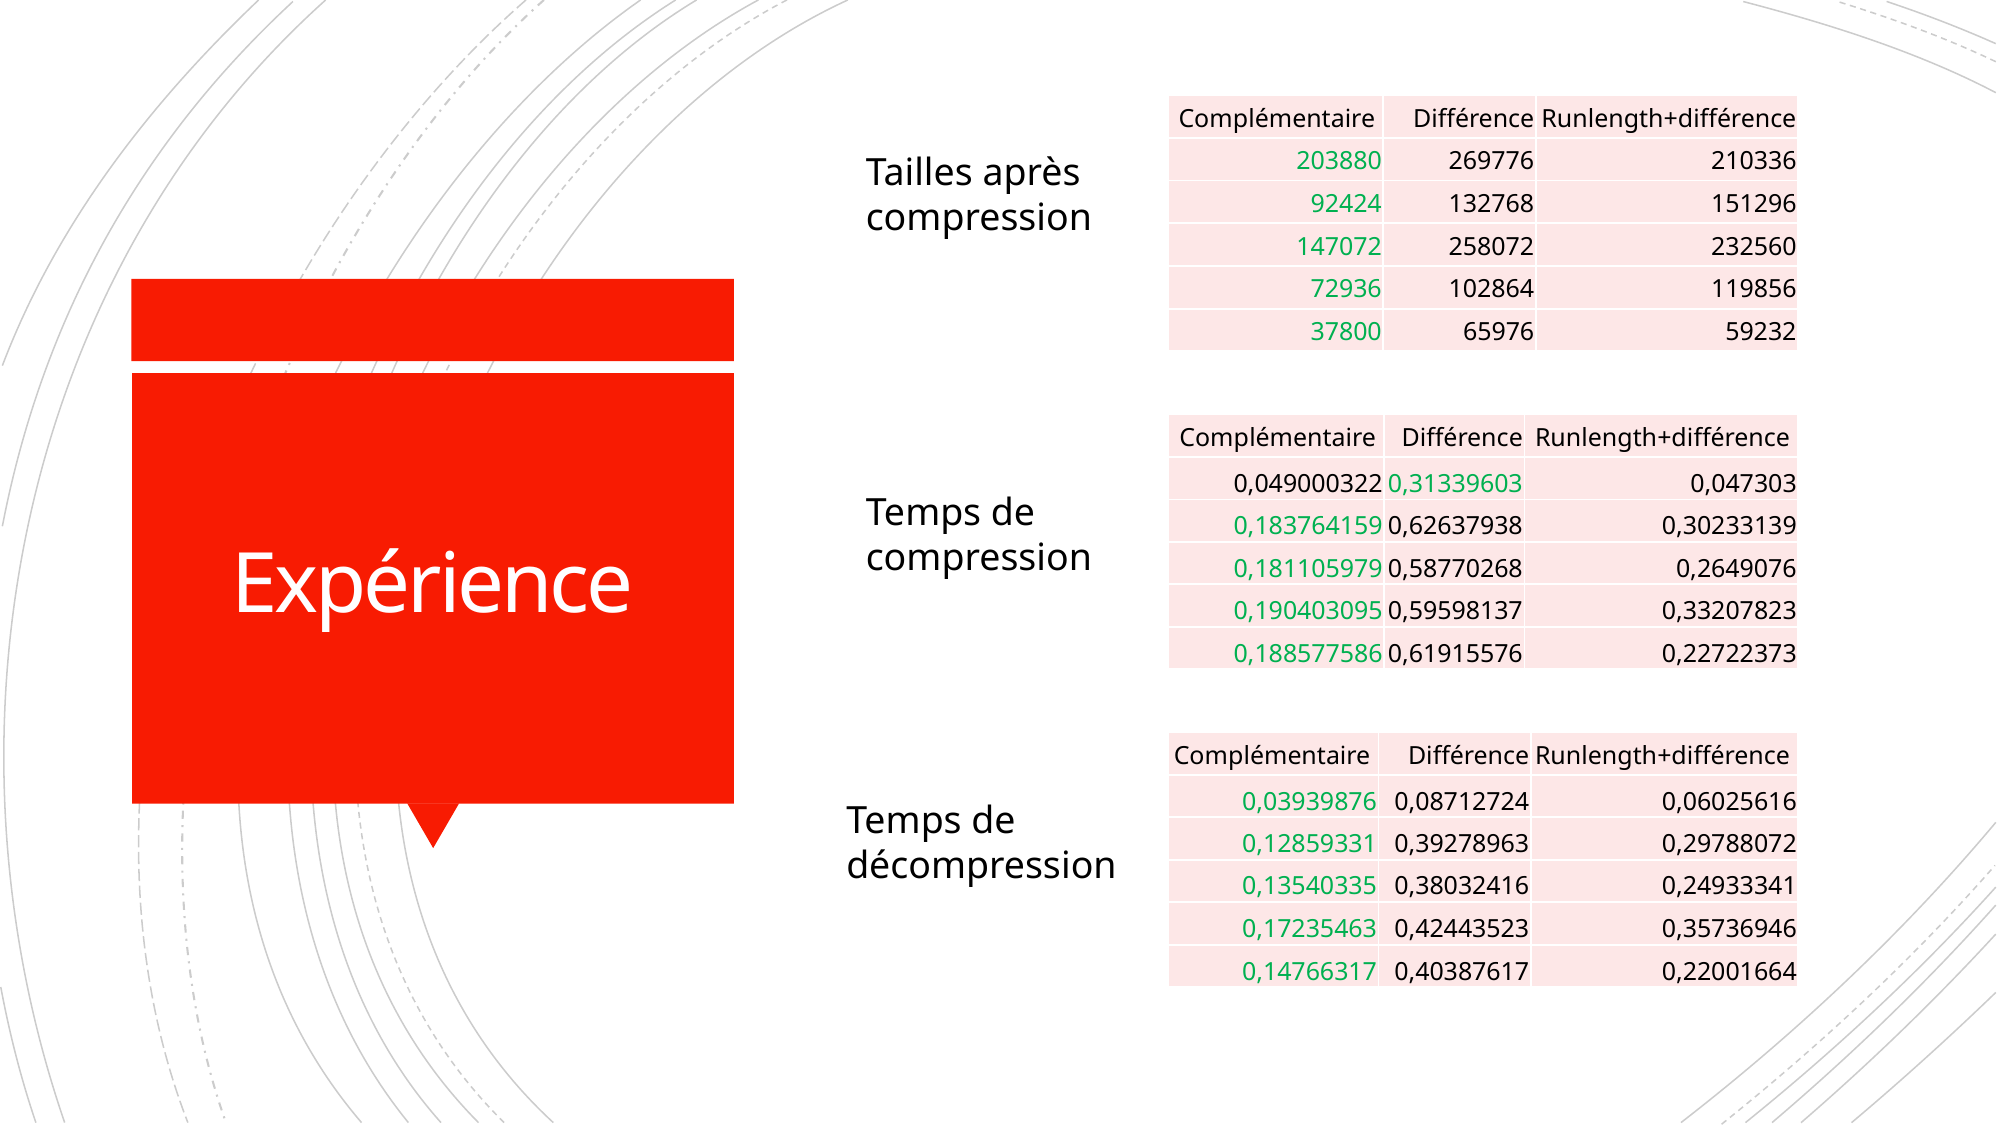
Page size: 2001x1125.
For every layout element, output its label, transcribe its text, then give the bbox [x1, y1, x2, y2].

table_cell 203880 [1169, 139, 1382, 180]
table_cell 0,03939876 [1169, 776, 1378, 816]
table_cell 0,33207823 [1525, 585, 1797, 626]
table_cell 147072 [1169, 224, 1382, 265]
table_header Complémentaire [1169, 96, 1382, 137]
table_cell 59232 [1537, 310, 1797, 350]
table_cell 0,047303 [1525, 458, 1797, 499]
table_cell 0,29788072 [1532, 818, 1797, 859]
table_cell 0,30233139 [1525, 500, 1797, 541]
table_cell 0,61915576 [1385, 628, 1524, 668]
table_cell 0,2649076 [1525, 543, 1797, 583]
table_header Complémentaire [1169, 733, 1378, 774]
table_cell 0,14766317 [1169, 946, 1378, 986]
table_cell 0,183764159 [1169, 500, 1383, 541]
title Expérience [145, 385, 720, 789]
table_cell 0,58770268 [1385, 543, 1524, 583]
table_cell 0,42443523 [1379, 903, 1530, 944]
table_cell 0,181105979 [1169, 543, 1383, 583]
table_cell 0,12859331 [1169, 818, 1378, 859]
table_cell 65976 [1384, 310, 1535, 350]
table_cell 0,22722373 [1525, 628, 1797, 668]
table_cell 0,13540335 [1169, 861, 1378, 901]
table_cell 0,35736946 [1532, 903, 1797, 944]
text_box Temps de compression [851, 480, 1114, 586]
table_cell 102864 [1384, 267, 1535, 308]
table_cell 258072 [1384, 224, 1535, 265]
table_header Runlength+différence [1525, 415, 1797, 456]
table_cell 0,24933341 [1532, 861, 1797, 901]
table_cell 210336 [1537, 139, 1797, 180]
table_cell 0,39278963 [1379, 818, 1530, 859]
text_box Temps de décompression [831, 788, 1147, 894]
table_header Complémentaire [1169, 415, 1383, 456]
table_cell 232560 [1537, 224, 1797, 265]
table_header Runlength+différence [1532, 733, 1797, 774]
table_cell 0,59598137 [1385, 585, 1524, 626]
table_cell 0,62637938 [1385, 500, 1524, 541]
table_cell 0,188577586 [1169, 628, 1383, 668]
table_header Différence [1385, 415, 1524, 456]
table_cell 72936 [1169, 267, 1382, 308]
table_cell 0,08712724 [1379, 776, 1530, 816]
table_header Différence [1379, 733, 1530, 774]
table_cell 0,31339603 [1385, 458, 1524, 499]
table_cell 92424 [1169, 181, 1382, 222]
table_cell 0,049000322 [1169, 458, 1383, 499]
table_cell 0,40387617 [1379, 946, 1530, 986]
table_cell 0,17235463 [1169, 903, 1378, 944]
table_cell 0,38032416 [1379, 861, 1530, 901]
table_cell 132768 [1384, 181, 1535, 222]
table_cell 37800 [1169, 310, 1382, 350]
table_cell 269776 [1384, 139, 1535, 180]
table_cell 0,190403095 [1169, 585, 1383, 626]
table_cell 151296 [1537, 181, 1797, 222]
table_header Différence [1384, 96, 1535, 137]
table_header Runlength+différence [1537, 96, 1797, 137]
table_cell 0,22001664 [1532, 946, 1797, 986]
text_box Tailles après compression [851, 140, 1114, 245]
table_cell 119856 [1537, 267, 1797, 308]
table_cell 0,06025616 [1532, 776, 1797, 816]
